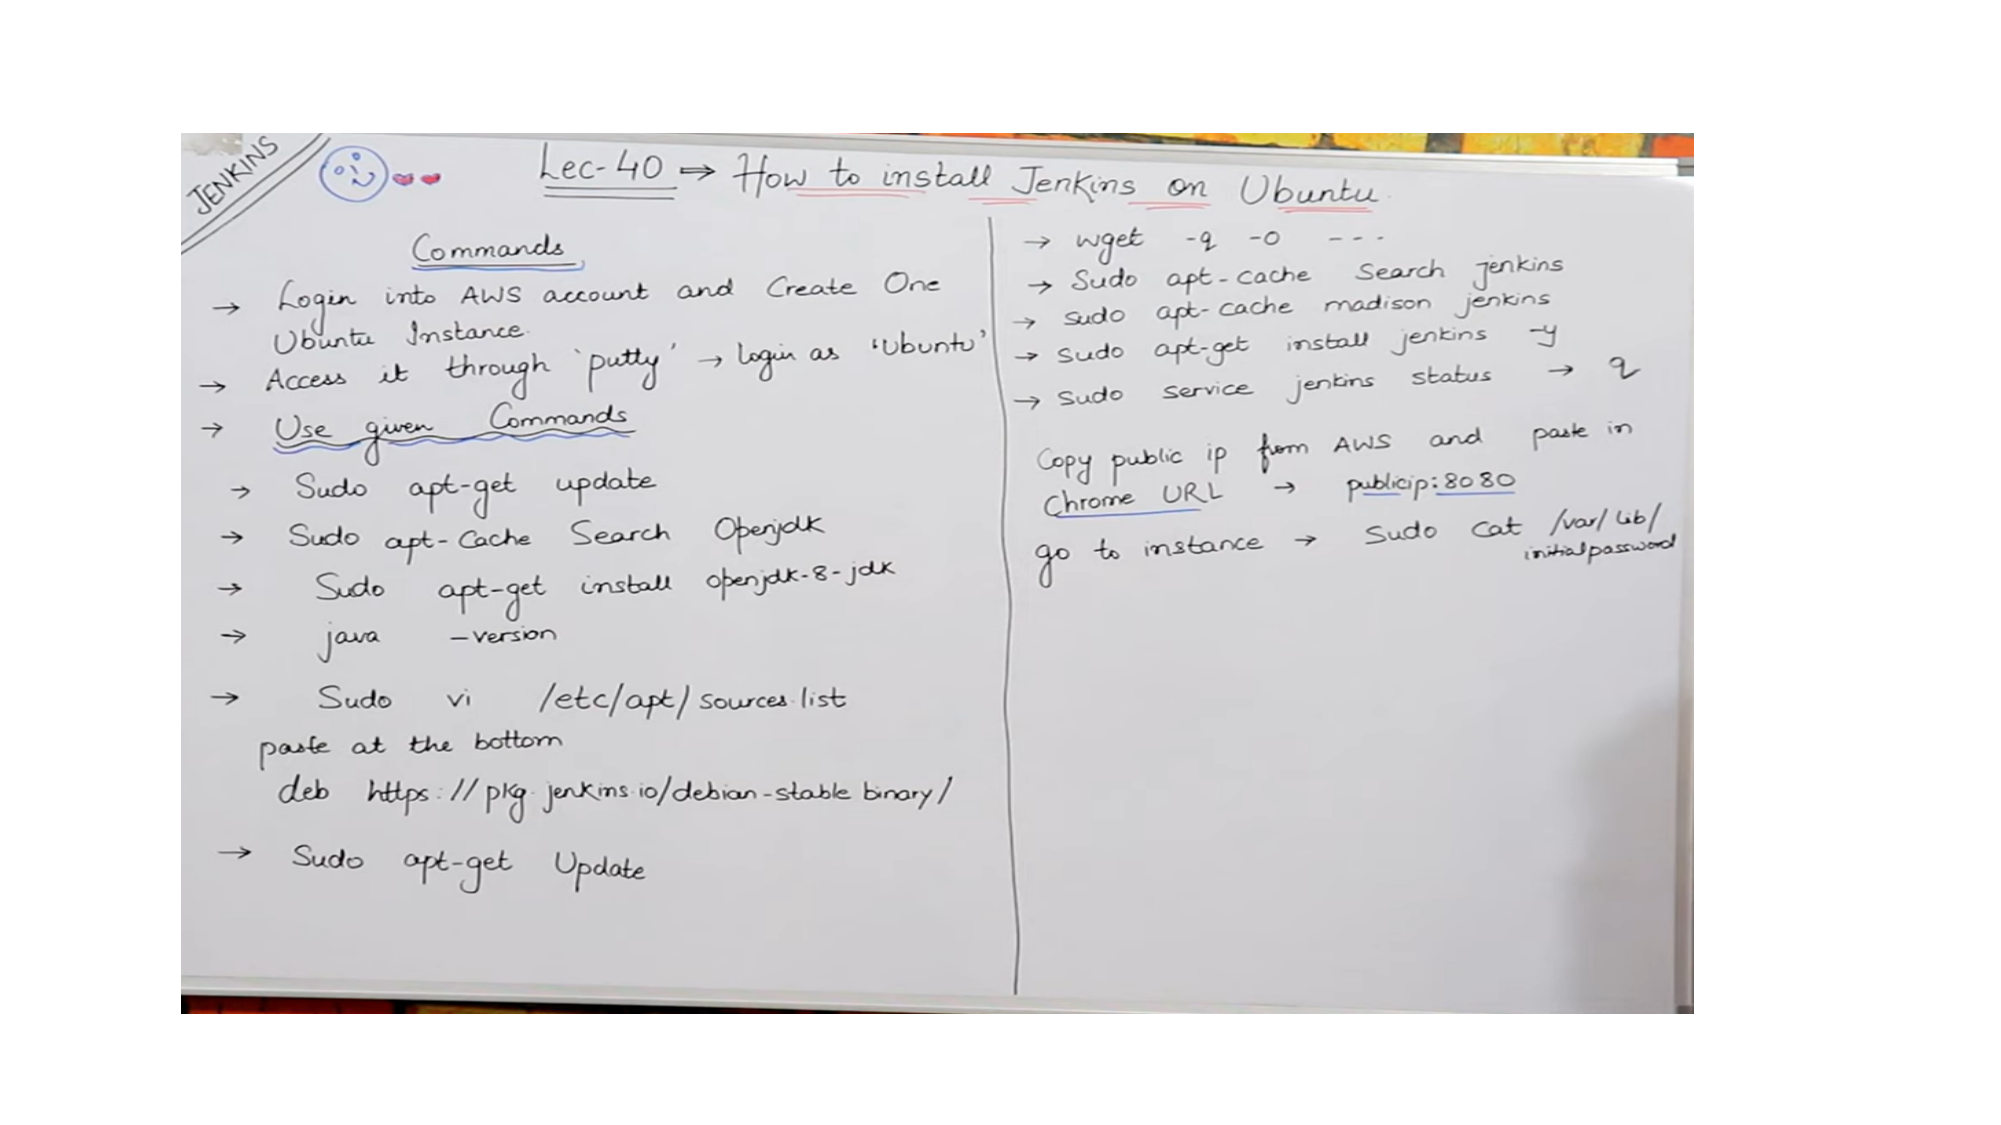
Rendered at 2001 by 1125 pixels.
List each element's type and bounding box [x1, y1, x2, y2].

list [181, 133, 1694, 1014]
